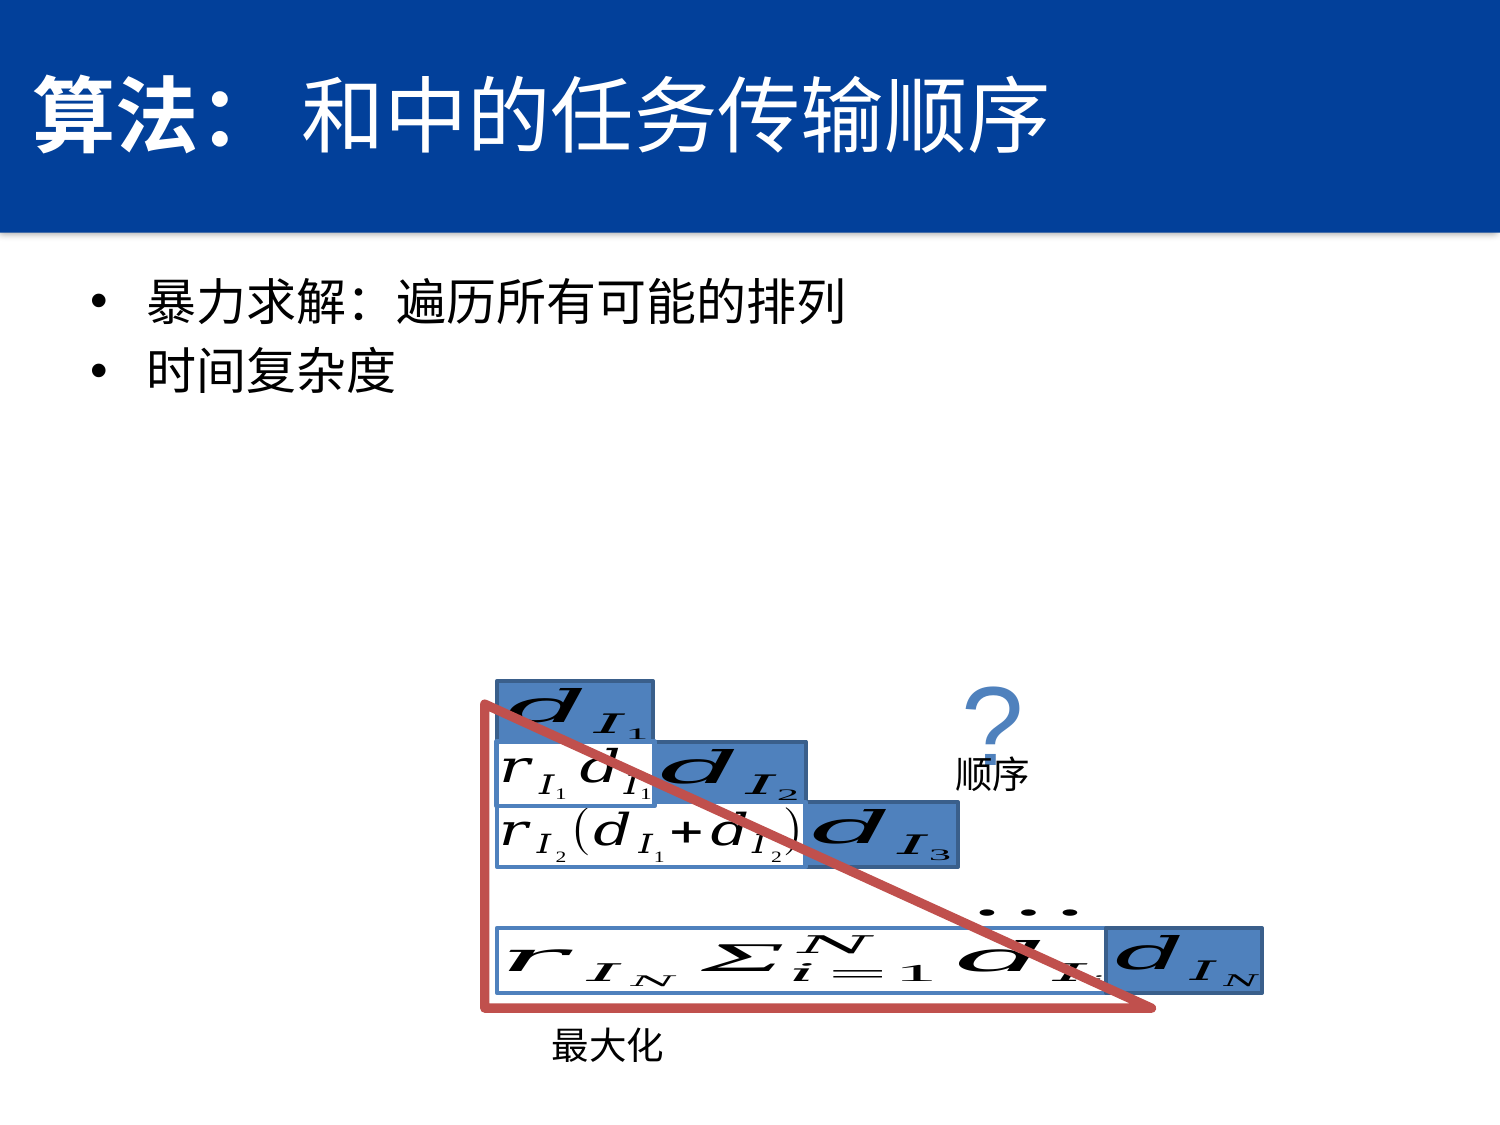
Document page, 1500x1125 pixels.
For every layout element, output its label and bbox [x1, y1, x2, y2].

text_box [939, 645, 1047, 805]
text_box [484, 704, 1152, 1009]
